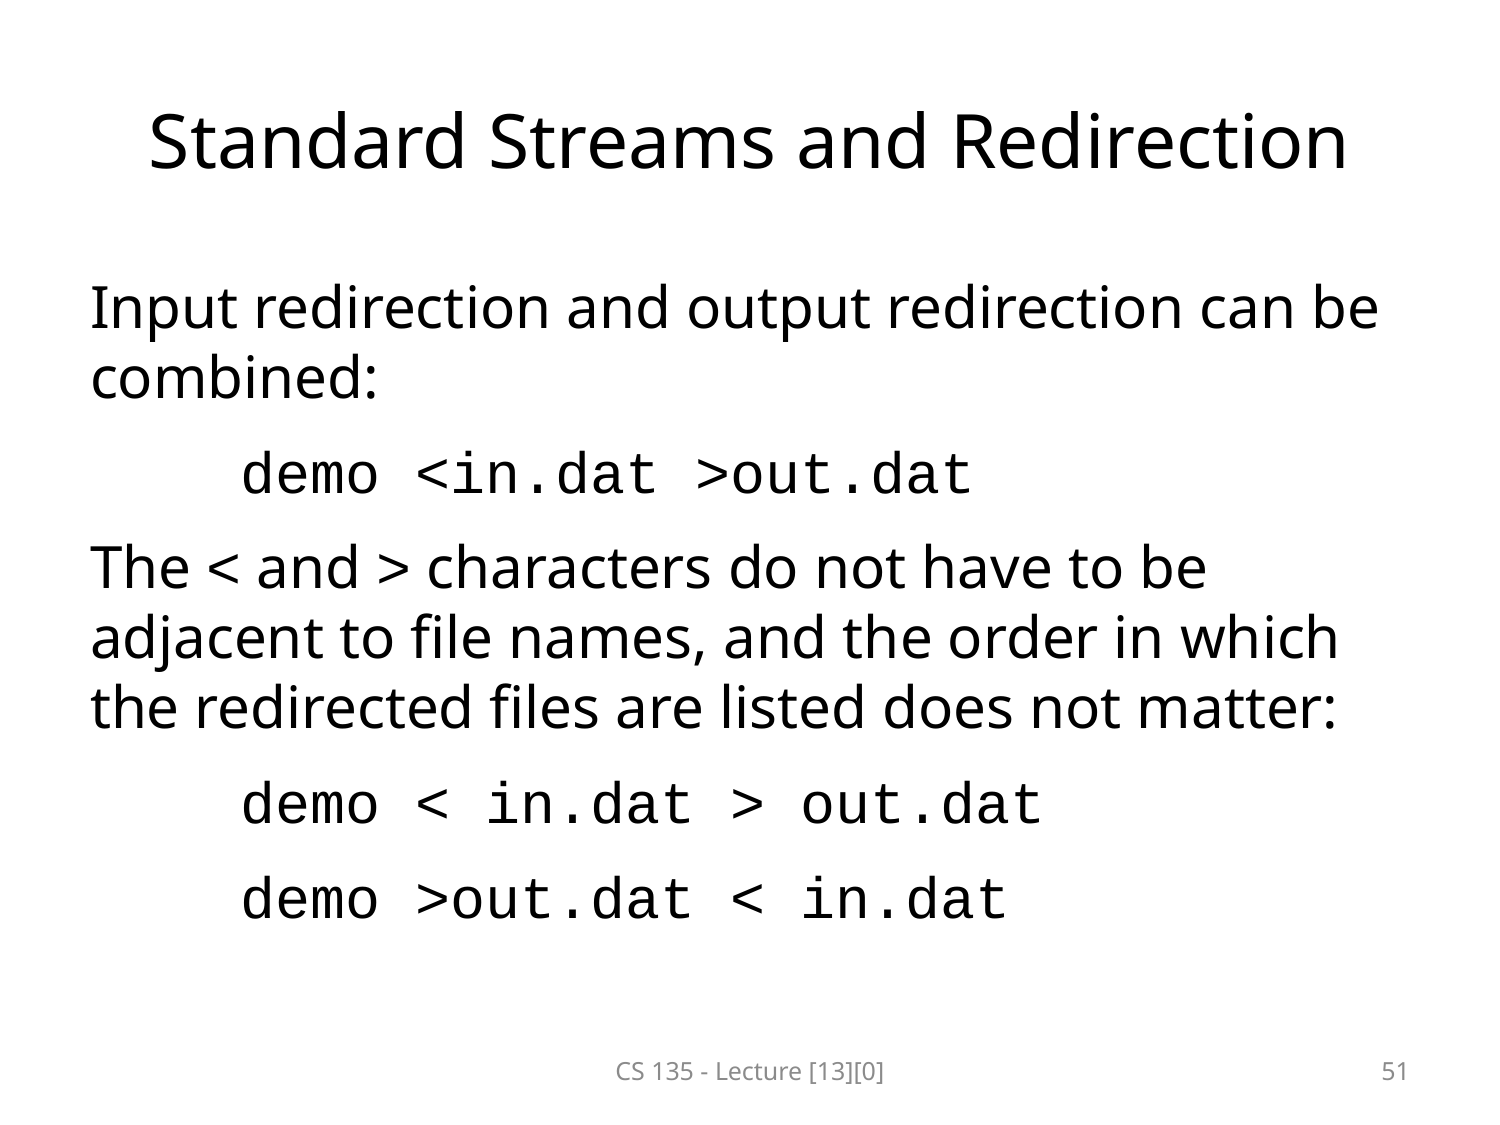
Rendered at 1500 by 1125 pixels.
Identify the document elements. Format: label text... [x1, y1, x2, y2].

footer CS 135 - Lecture [13][0] [512, 1042, 988, 1103]
list Input redirection and output redirection can be combined: demo <in.dat >out.dat The < and > characters do not have to be adjacent to file names, and the order in which the redirected files are listed does not matter: demo < in.dat > out.dat demo >out.dat < in.dat [75, 262, 1425, 1005]
slide_number 51 [1074, 1042, 1425, 1103]
title Standard Streams and Redirection [75, 45, 1425, 233]
